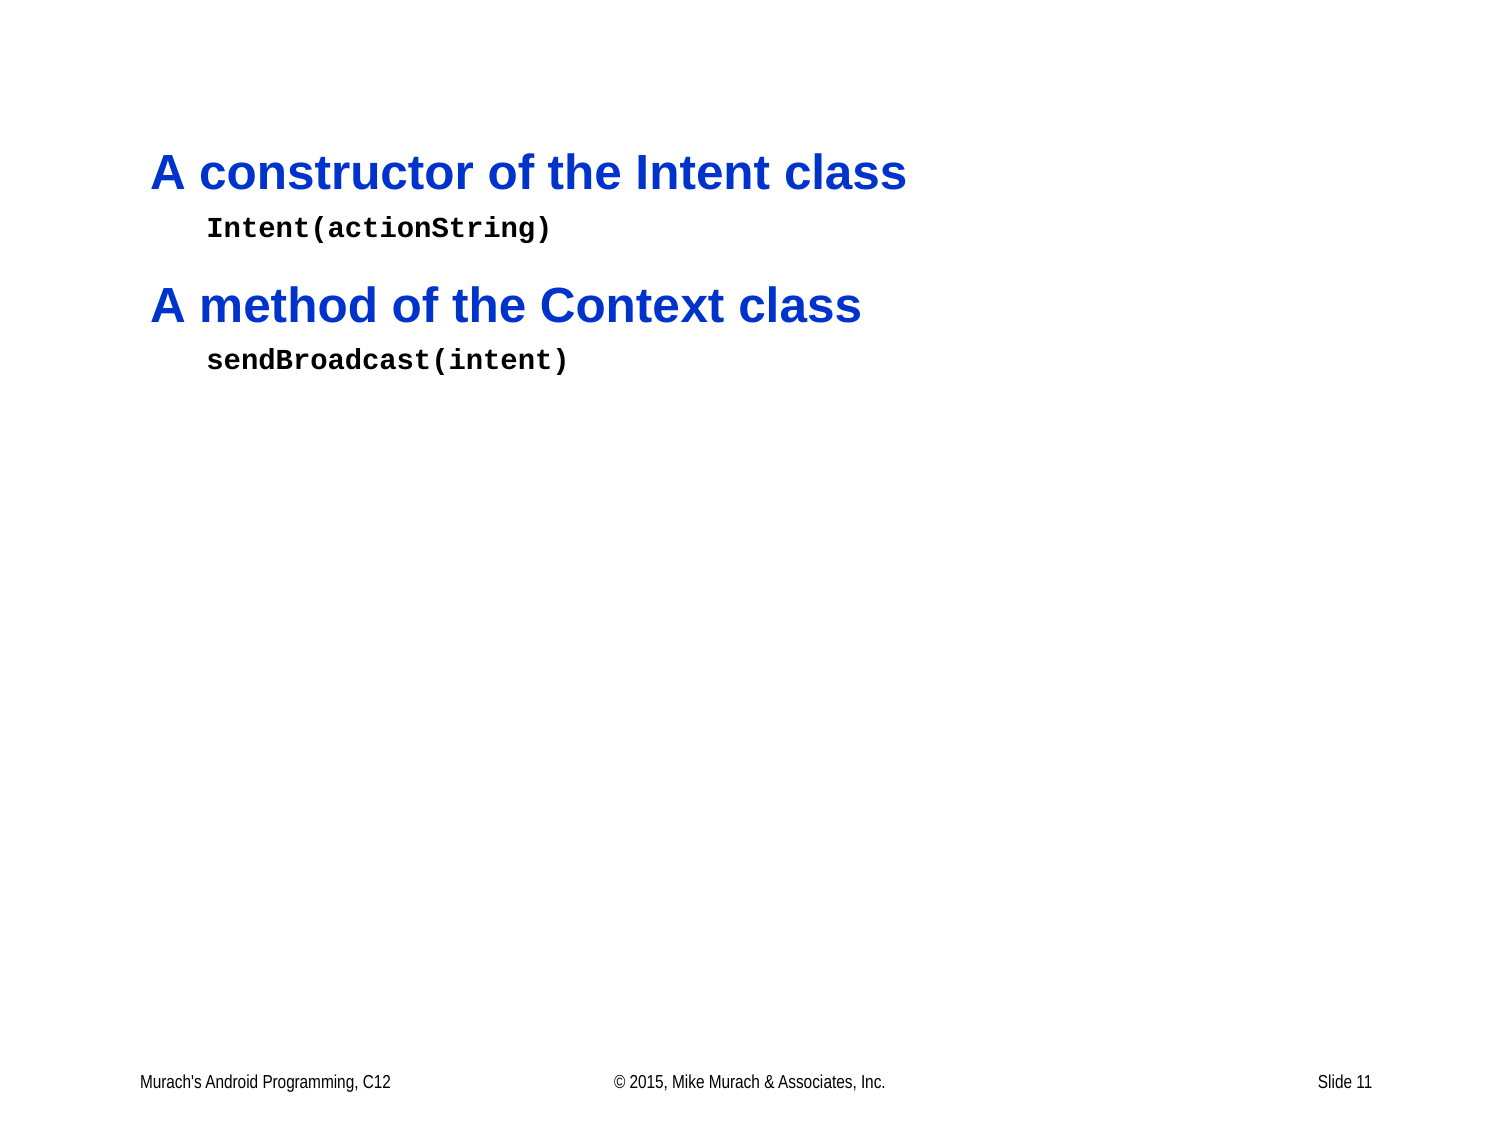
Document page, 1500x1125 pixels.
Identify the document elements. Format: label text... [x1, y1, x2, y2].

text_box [149, 112, 1281, 985]
slide_number Murach's Android Programming, C12 [125, 1025, 450, 1100]
slide_number Slide 11 [1074, 1025, 1388, 1100]
footer © 2015, Mike Murach & Associates, Inc. [474, 1025, 1025, 1100]
